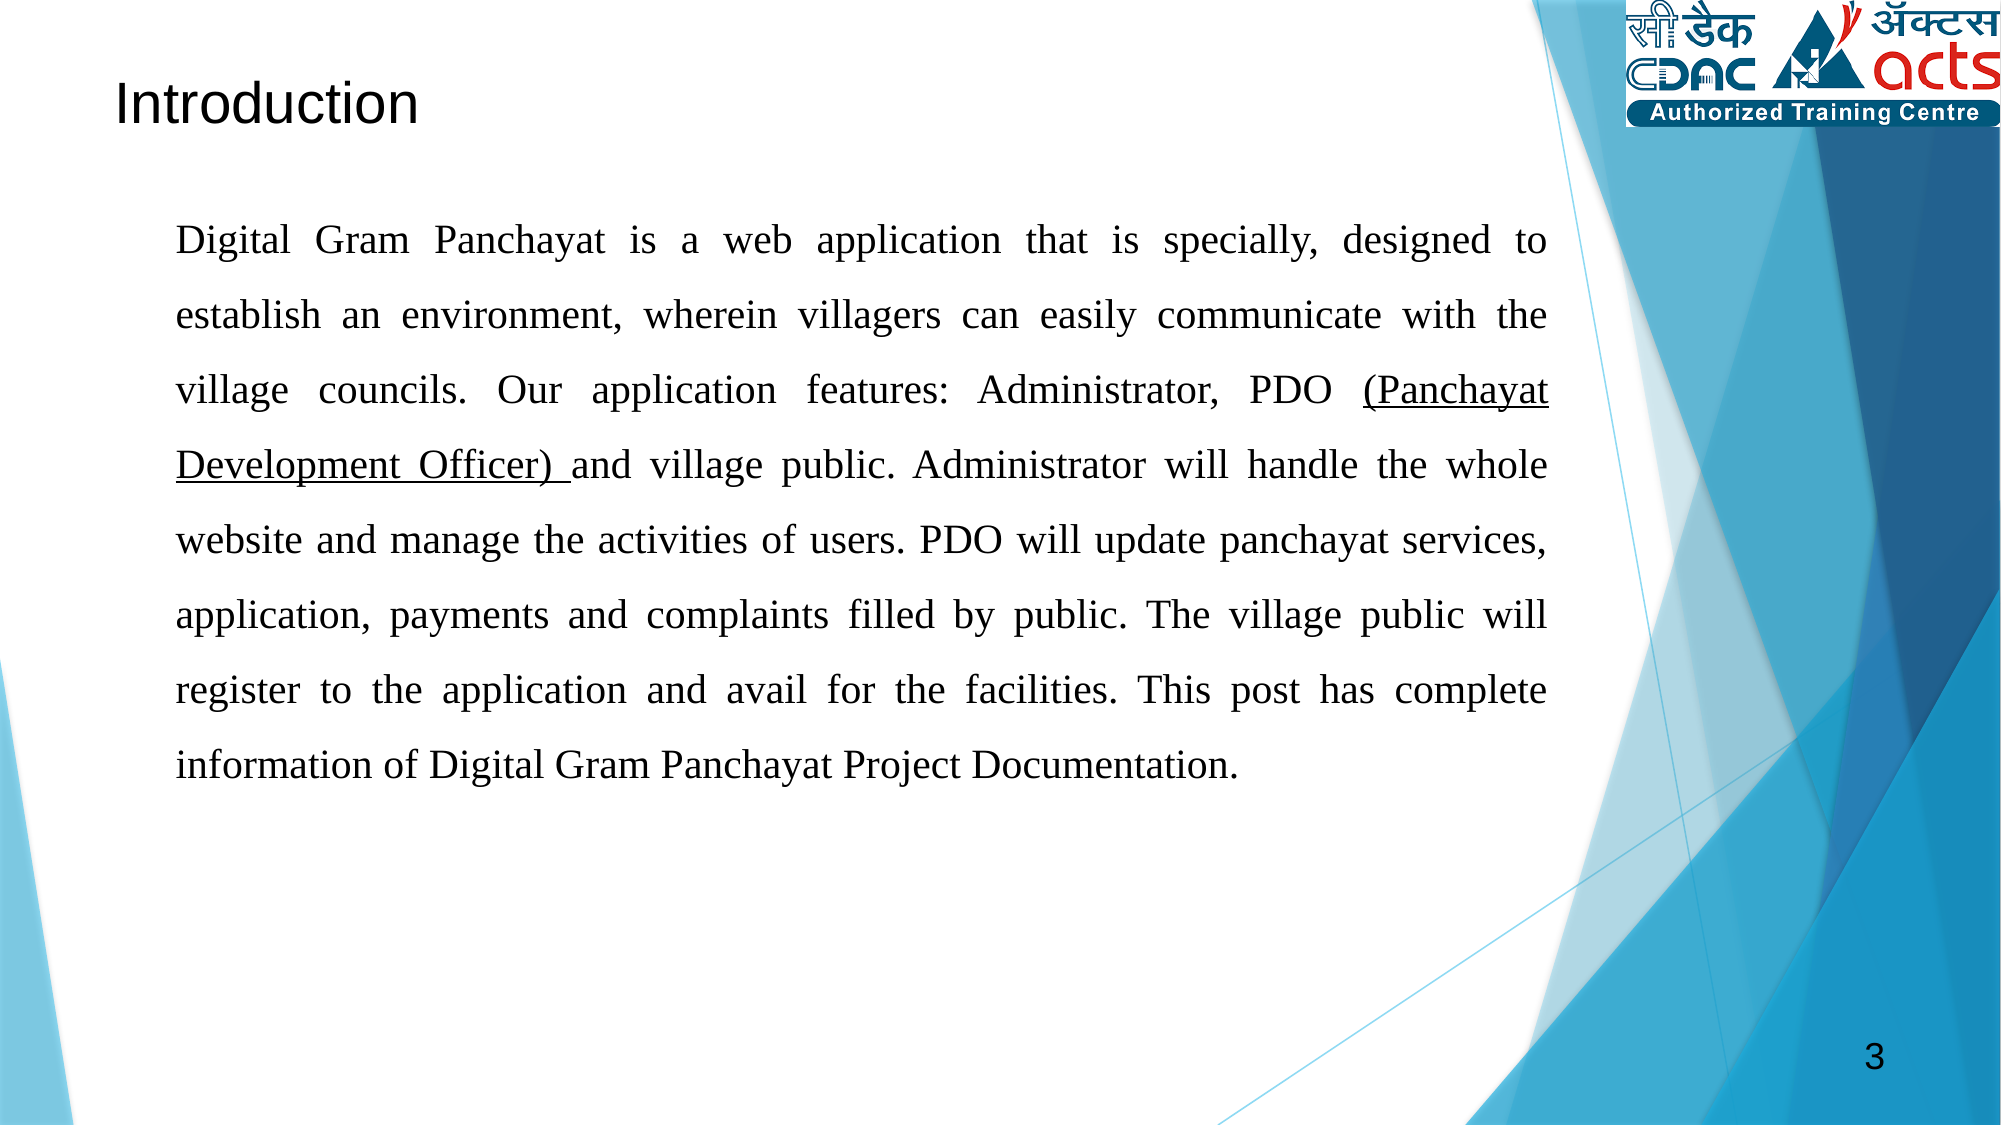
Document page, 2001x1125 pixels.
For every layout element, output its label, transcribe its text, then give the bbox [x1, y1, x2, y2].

picture [1757, 109, 1766, 120]
picture [1967, 108, 1978, 119]
picture [1634, 61, 1653, 65]
picture [1919, 108, 1928, 119]
picture [1939, 108, 1943, 119]
text_box [1433, 1024, 1900, 1103]
picture [1792, 104, 1804, 119]
picture [1771, 104, 1781, 119]
picture [1900, 104, 1914, 120]
picture [1626, 108, 2000, 128]
picture [1817, 108, 1826, 120]
picture [1695, 104, 1699, 119]
text_box Introduction [99, 27, 1900, 218]
picture [1726, 108, 1732, 119]
picture [1840, 108, 1844, 119]
text_box Digital Gram Panchayat is a web application that is specially, designed to establish an environment, wherein villagers can easily communicate with the village councils. Our application features: Administrator, PDO (Panchayat Development Officer) and village public. Administrator will handle the whole website and manage the activities of users. PDO will update panchayat services, application, payments and complaints filled by public. The village public will register to the application and avail for the facilities. This post has complete information of Digital Gram Panchayat Project Documentation. [99, 179, 1564, 975]
picture [1933, 108, 1937, 119]
picture [1626, 0, 2000, 110]
picture [1931, 15, 1953, 20]
picture [1864, 108, 1874, 119]
picture [1684, 105, 1690, 120]
picture [1669, 108, 1679, 120]
picture [1808, 108, 1813, 119]
picture [1845, 108, 1851, 119]
picture [1652, 104, 1665, 119]
picture [1958, 108, 1964, 119]
picture [1629, 66, 1634, 79]
picture [1710, 108, 1720, 119]
picture [1742, 108, 1752, 119]
picture [1632, 82, 1653, 87]
picture [1948, 105, 1954, 119]
